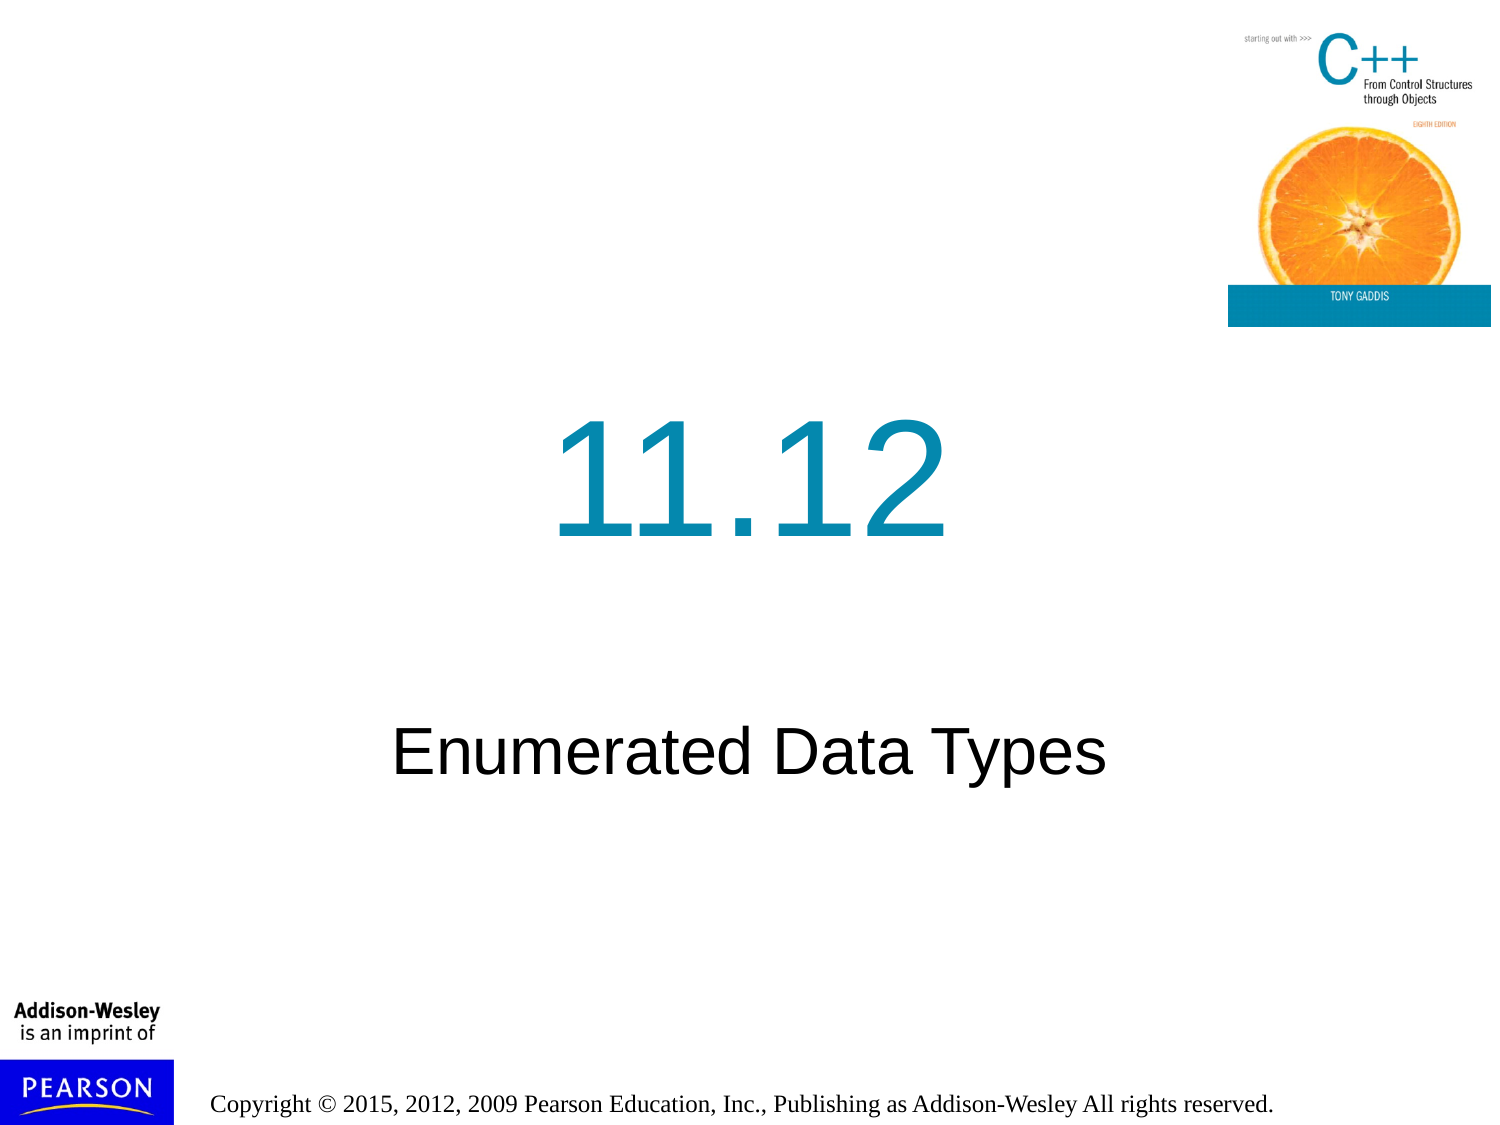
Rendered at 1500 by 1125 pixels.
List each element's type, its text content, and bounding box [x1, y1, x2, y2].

picture [1361, 293, 1371, 300]
picture [1373, 292, 1378, 300]
picture [1228, 4, 1491, 284]
picture [0, 994, 174, 1125]
title 11.12 [112, 349, 1388, 591]
subtitle Enumerated Data Types [225, 699, 1275, 988]
picture [1340, 293, 1347, 299]
